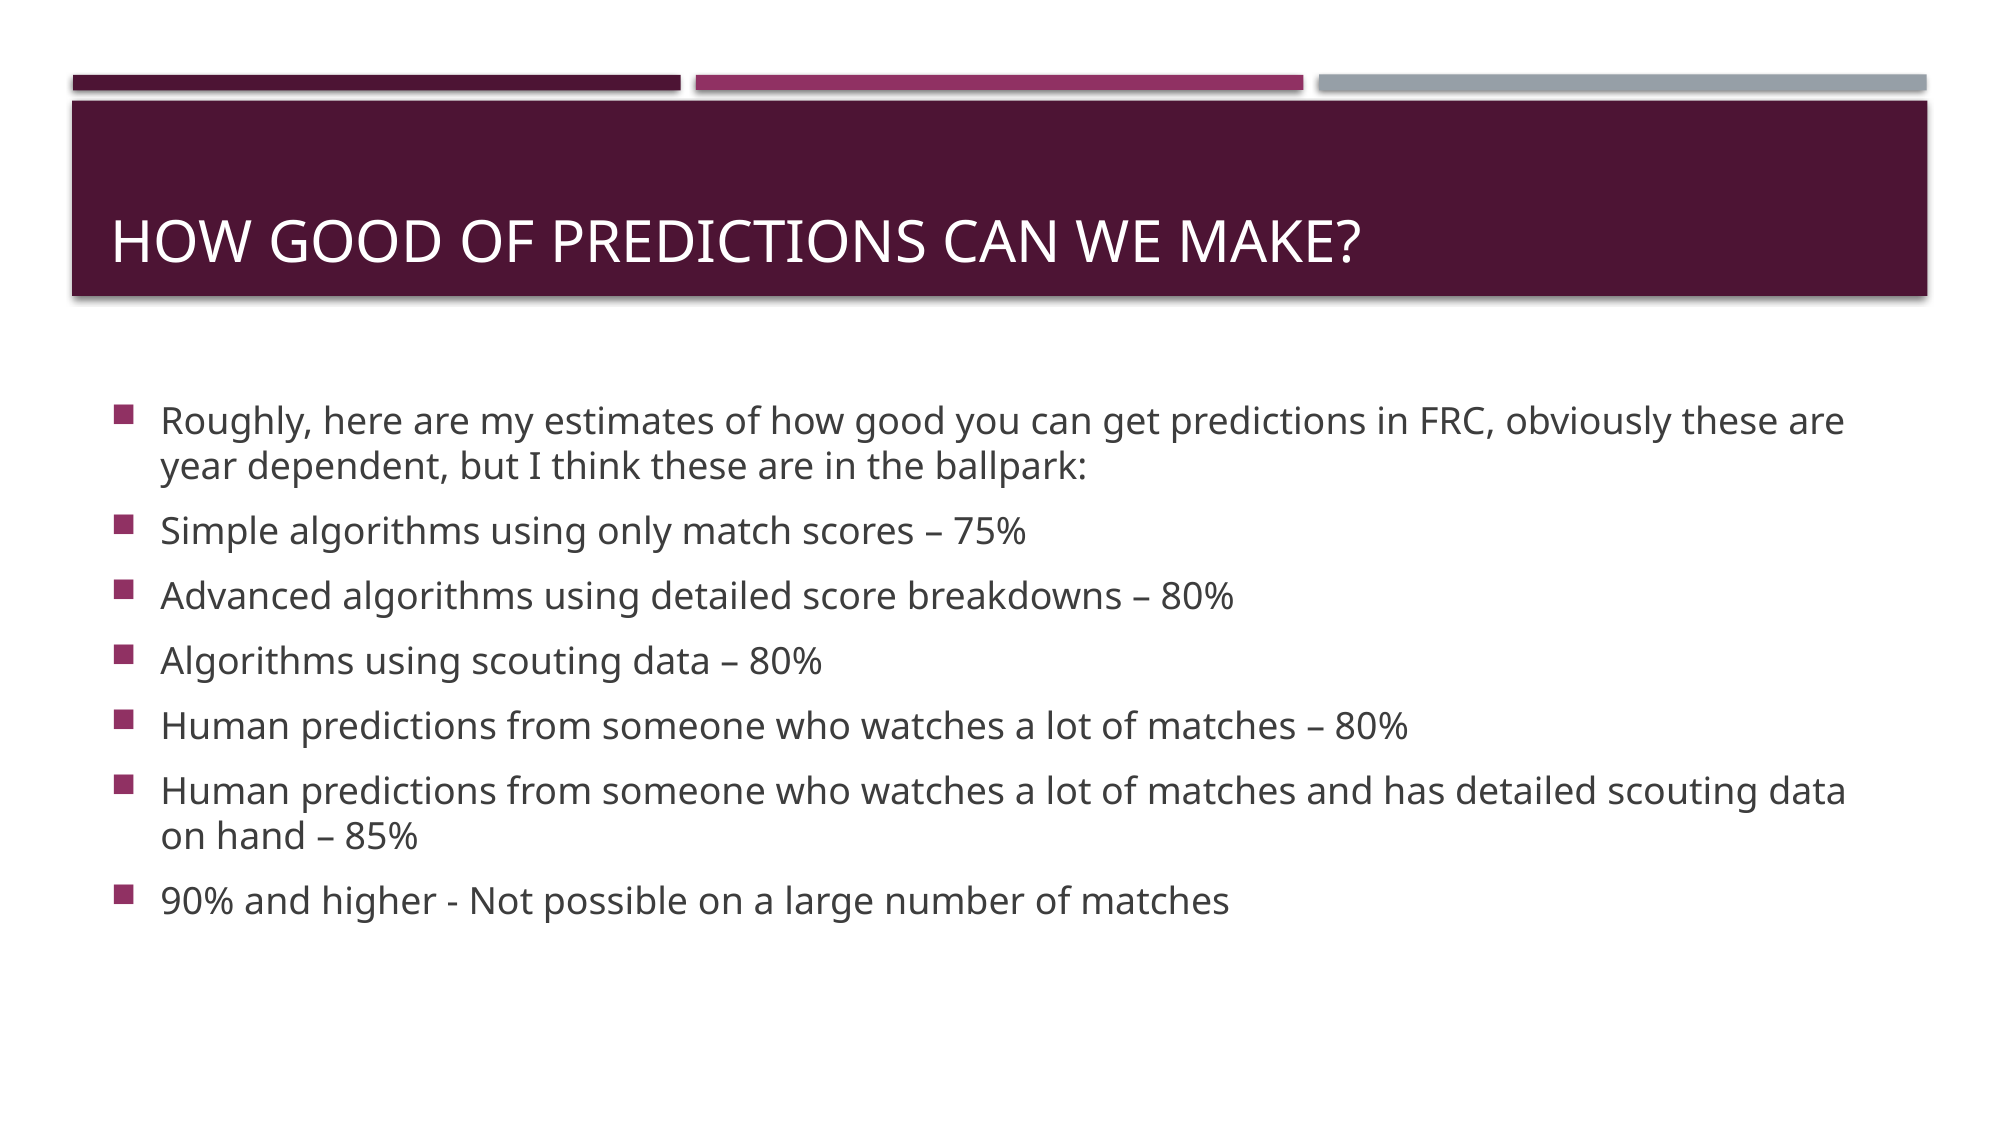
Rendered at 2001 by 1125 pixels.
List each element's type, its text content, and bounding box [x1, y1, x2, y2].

title How good of predictions can we make? [95, 115, 1905, 282]
list Roughly, here are my estimates of how good you can get predictions in FRC, obviously these are year dependent, but I think these are in the ballpark: Simple algorithms using only match scores – 75% Advanced algorithms using detailed score breakdowns – 80% Algorithms using scouting data – 80% Human predictions from someone who watches a lot of matches – 80% Human predictions from someone who watches a lot of matches and has detailed scouting data on hand – 85% 90% and higher - Not possible on a large number of matches [95, 357, 1905, 962]
